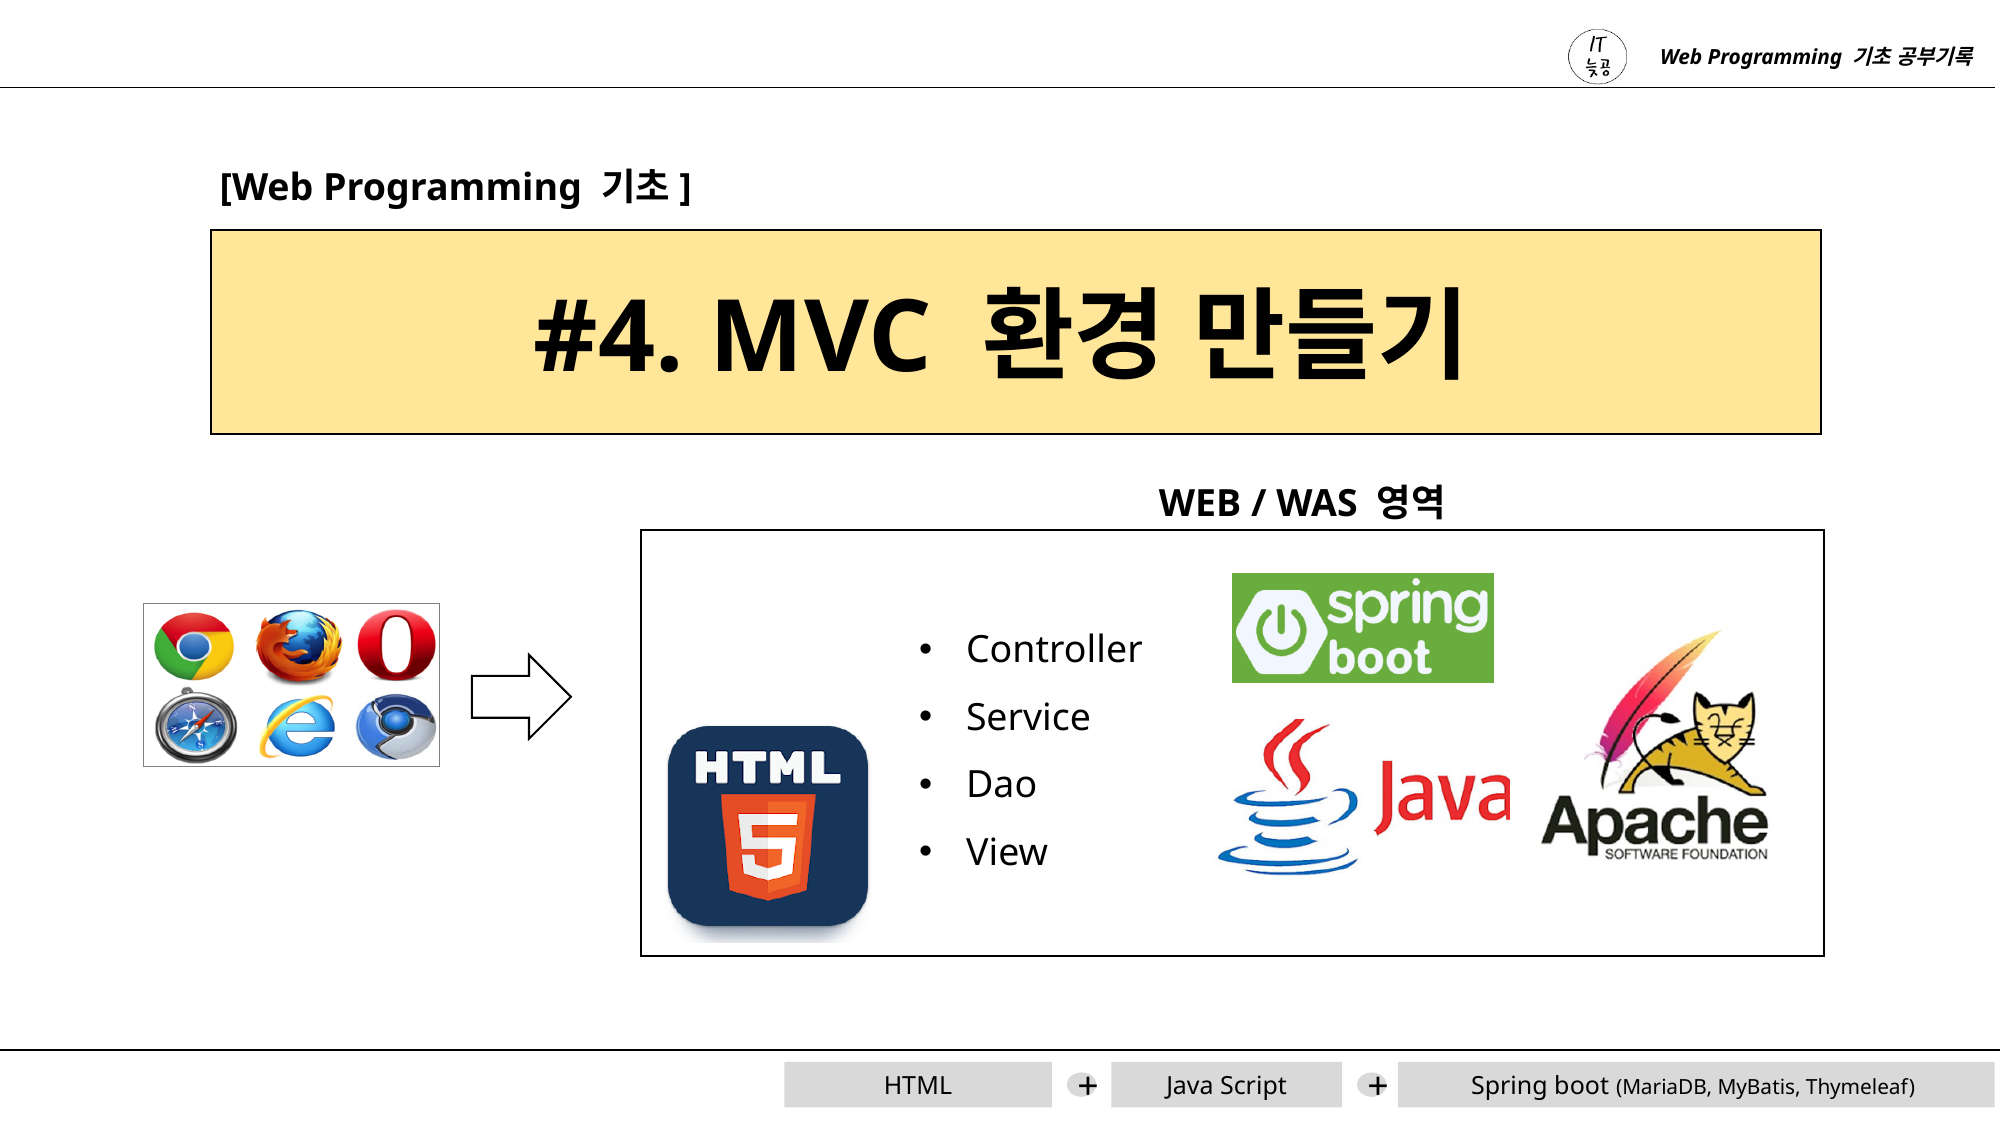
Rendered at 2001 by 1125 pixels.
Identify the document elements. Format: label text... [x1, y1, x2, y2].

text_box + [1065, 1071, 1098, 1098]
picture [143, 603, 440, 767]
picture [1232, 573, 1494, 683]
text_box [640, 529, 1825, 957]
picture [656, 715, 882, 943]
text_box Java Script [1110, 1061, 1343, 1108]
text_box Web Programming 기초 공부기록 [1627, 36, 1988, 77]
text_box [470, 652, 573, 742]
text_box Controller Service Dao View [904, 595, 1158, 881]
picture [1568, 27, 1627, 86]
picture [1180, 599, 1792, 909]
text_box #4. MVC 환경 만들기 [210, 229, 1822, 435]
text_box WEB / WAS 영역 [1144, 471, 1461, 531]
text_box + [1356, 1071, 1388, 1098]
text_box HTML [783, 1061, 1053, 1108]
text_box Spring boot (MariaDB, MyBatis, Thymeleaf) [1397, 1061, 1996, 1108]
text_box [Web Programming 기초] [204, 155, 707, 215]
